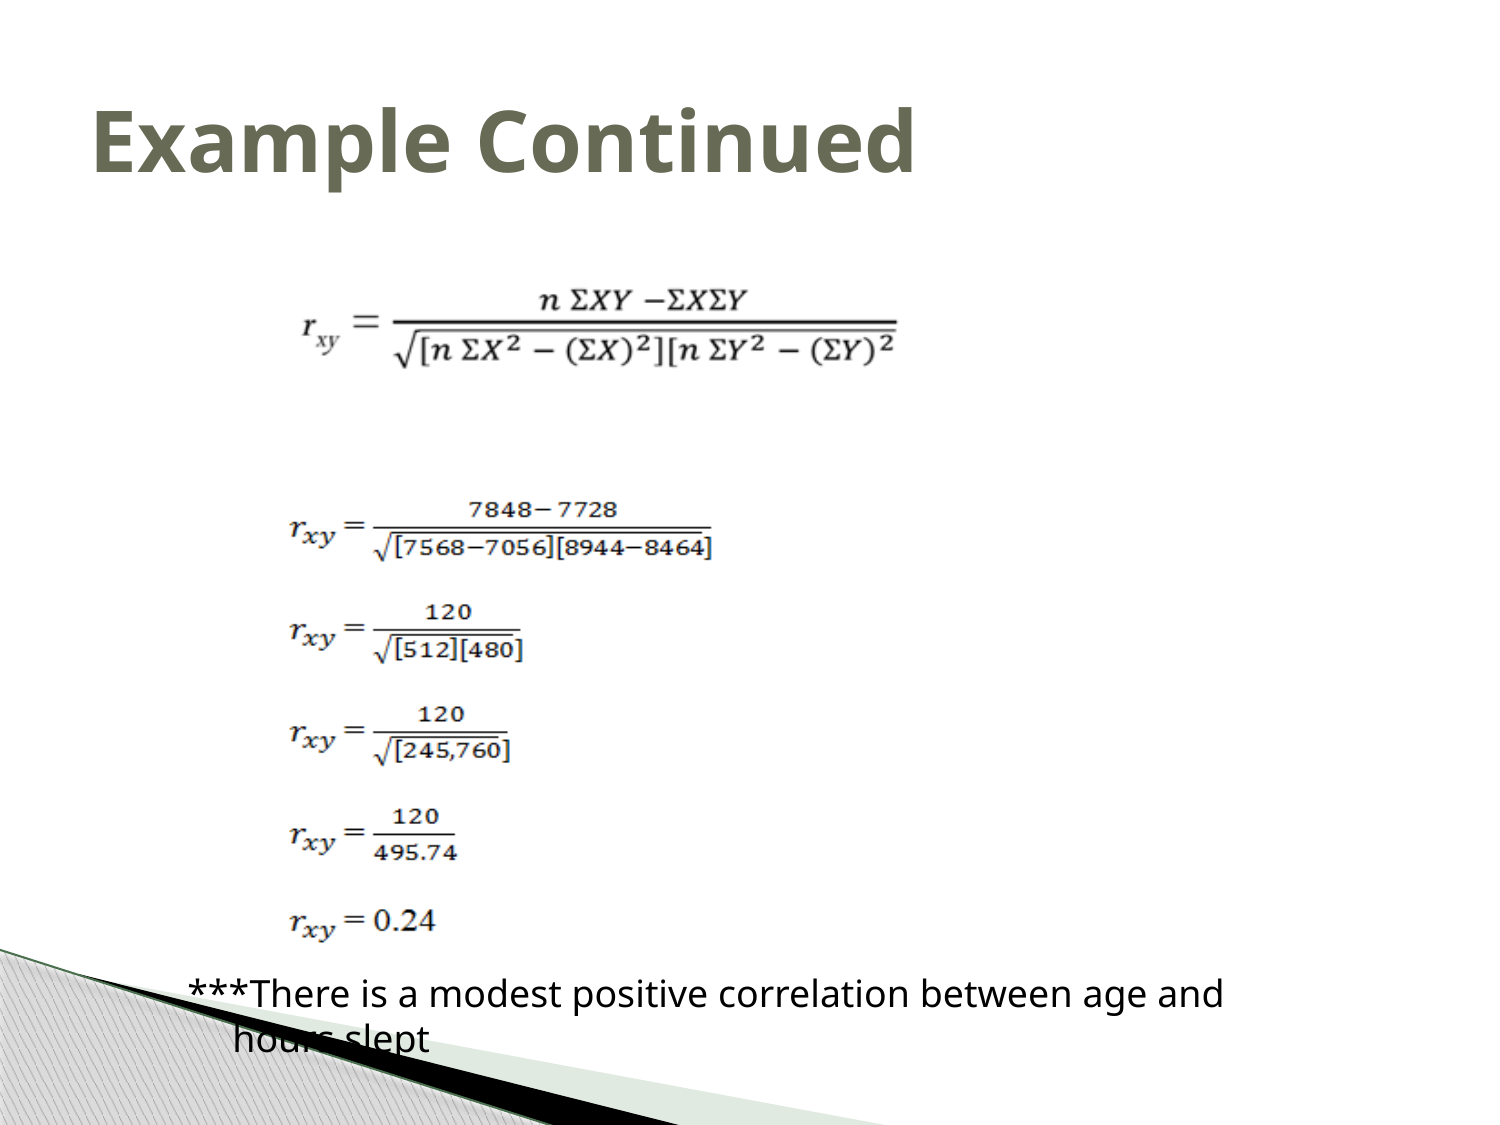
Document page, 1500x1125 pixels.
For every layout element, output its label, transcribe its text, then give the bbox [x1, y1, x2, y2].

picture [262, 262, 963, 1001]
text_box ***There is a modest positive correlation between age and hours slept [112, 962, 1300, 1068]
title Example Continued [75, 45, 1425, 233]
